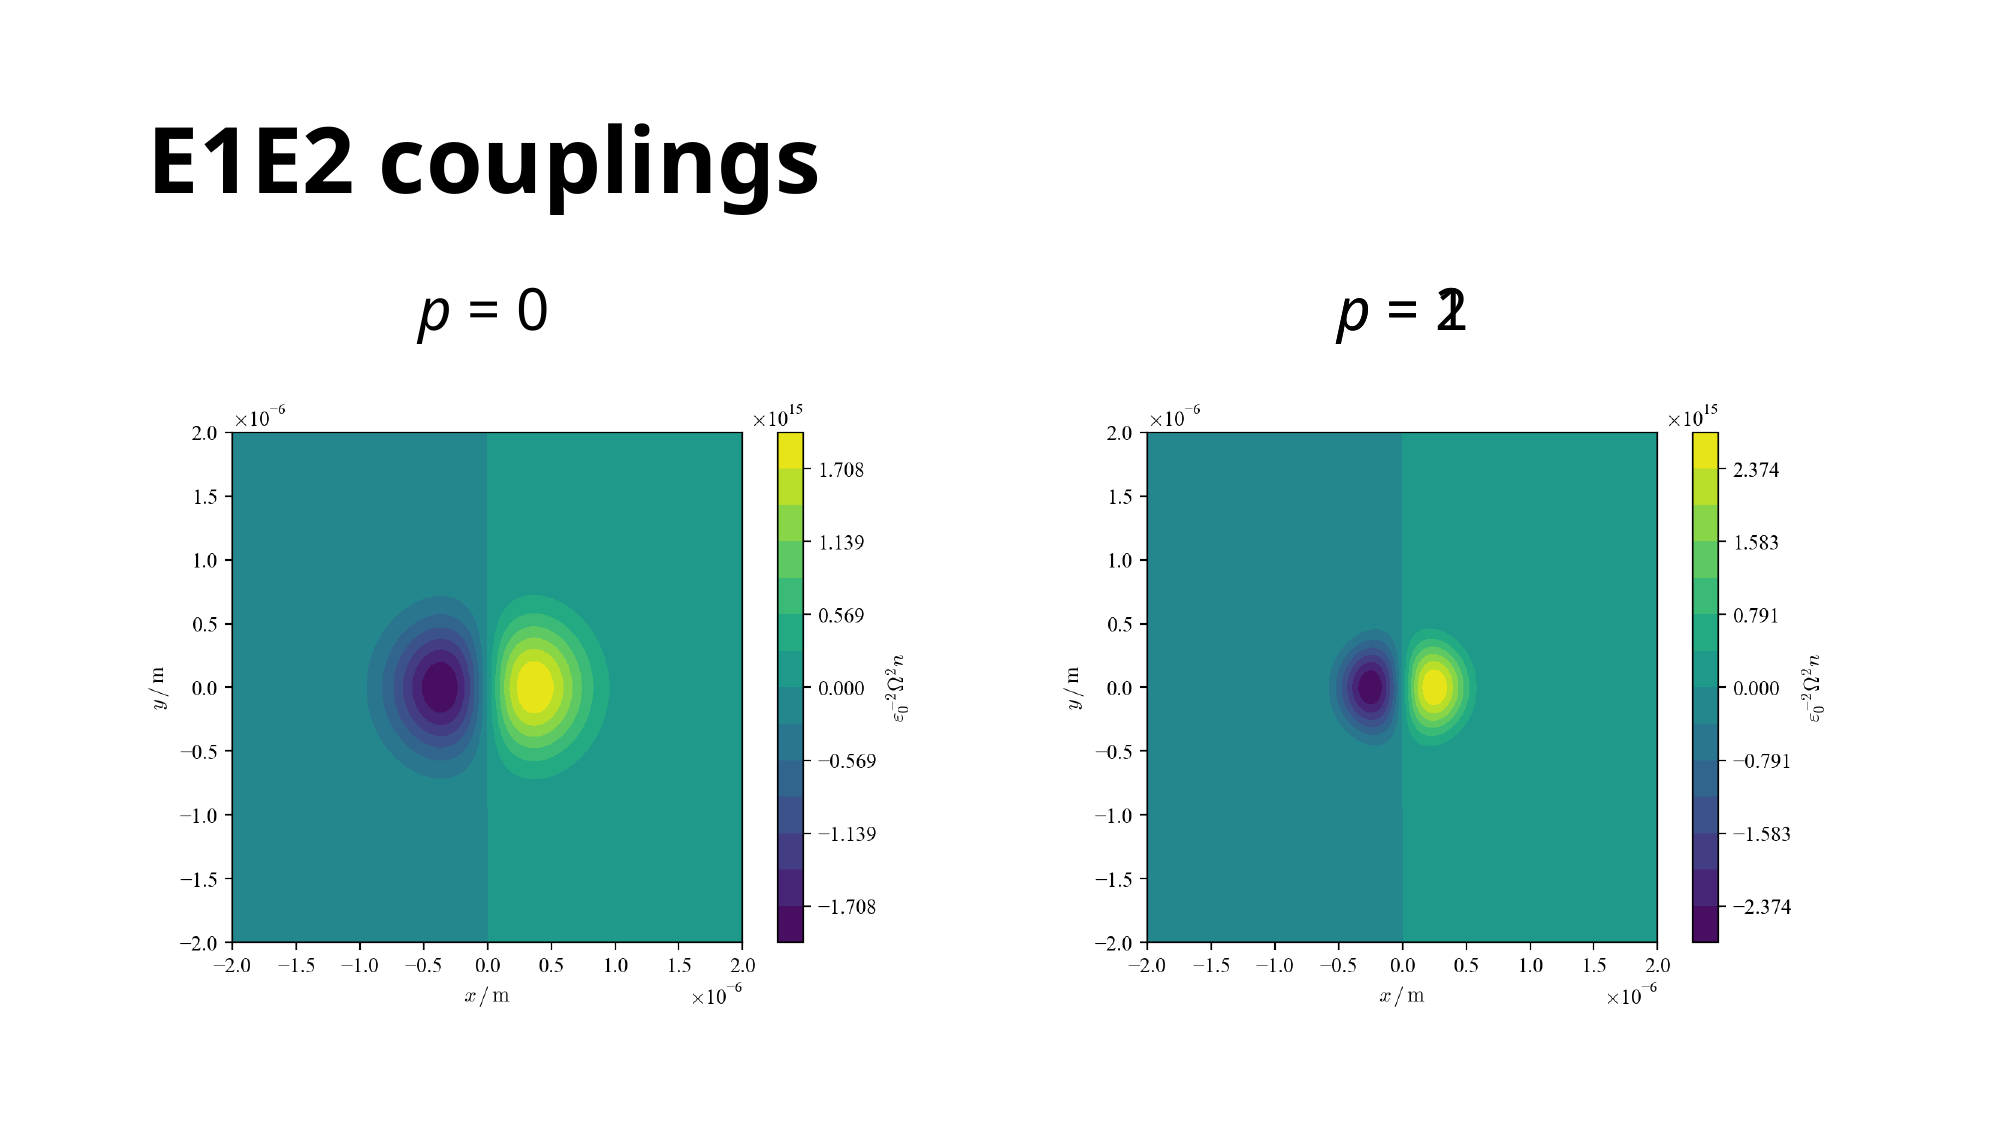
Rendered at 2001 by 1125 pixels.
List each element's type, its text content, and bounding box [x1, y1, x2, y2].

title E1E2 couplings [132, 55, 1858, 273]
list p = 0 [403, 272, 599, 363]
picture [132, 390, 926, 1023]
picture [1047, 390, 1841, 1023]
text_box p = 2 [1322, 272, 1518, 363]
